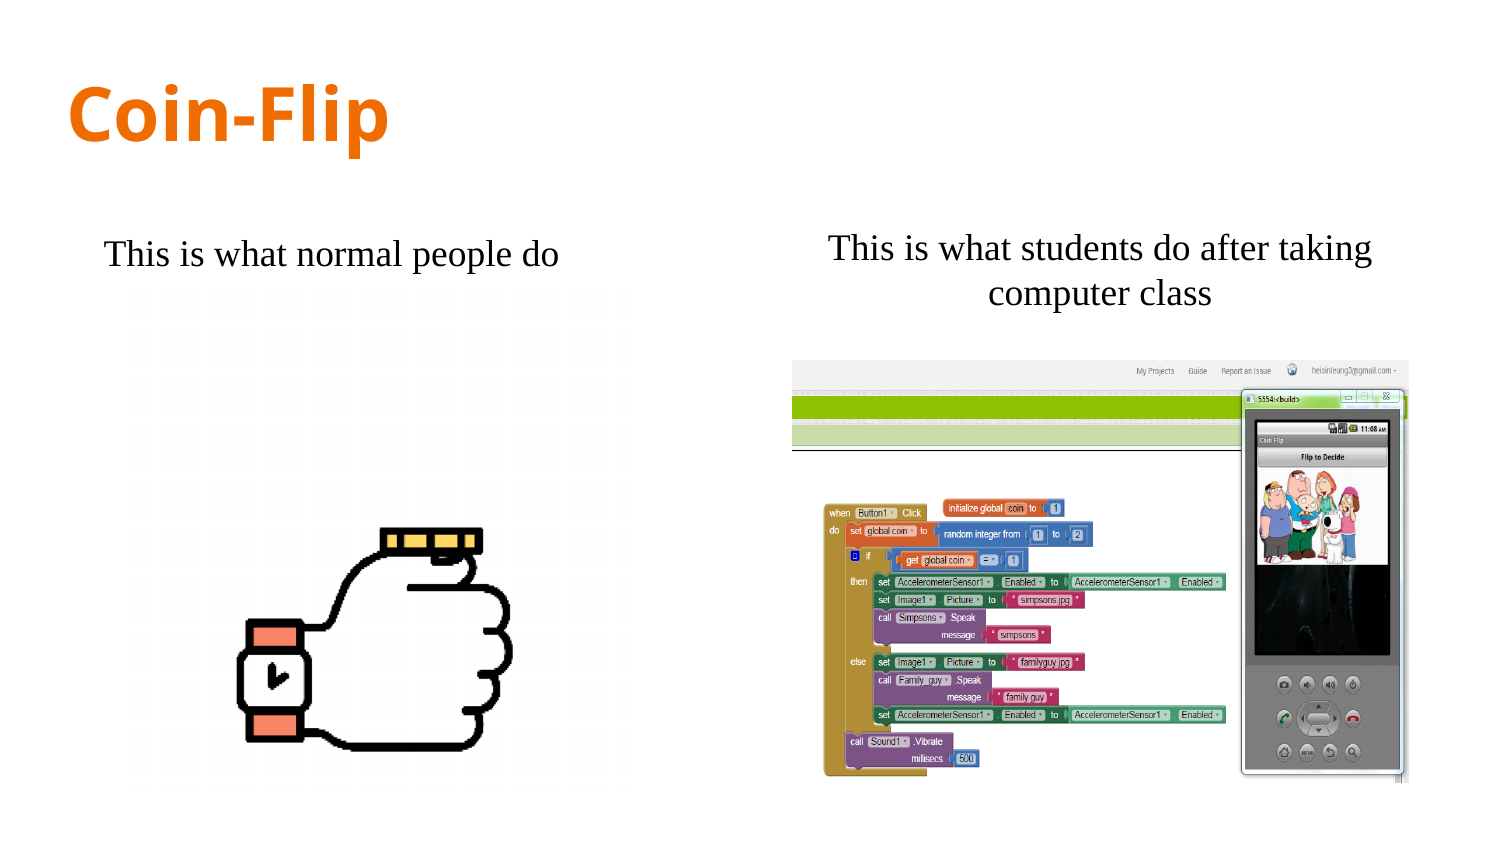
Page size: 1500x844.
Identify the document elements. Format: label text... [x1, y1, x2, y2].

picture [122, 282, 636, 795]
list This is what normal people do [51, 207, 708, 750]
title Coin-Flip [51, 50, 1449, 167]
text_box This is what students do after taking computer class [779, 207, 1422, 324]
picture [792, 360, 1409, 783]
